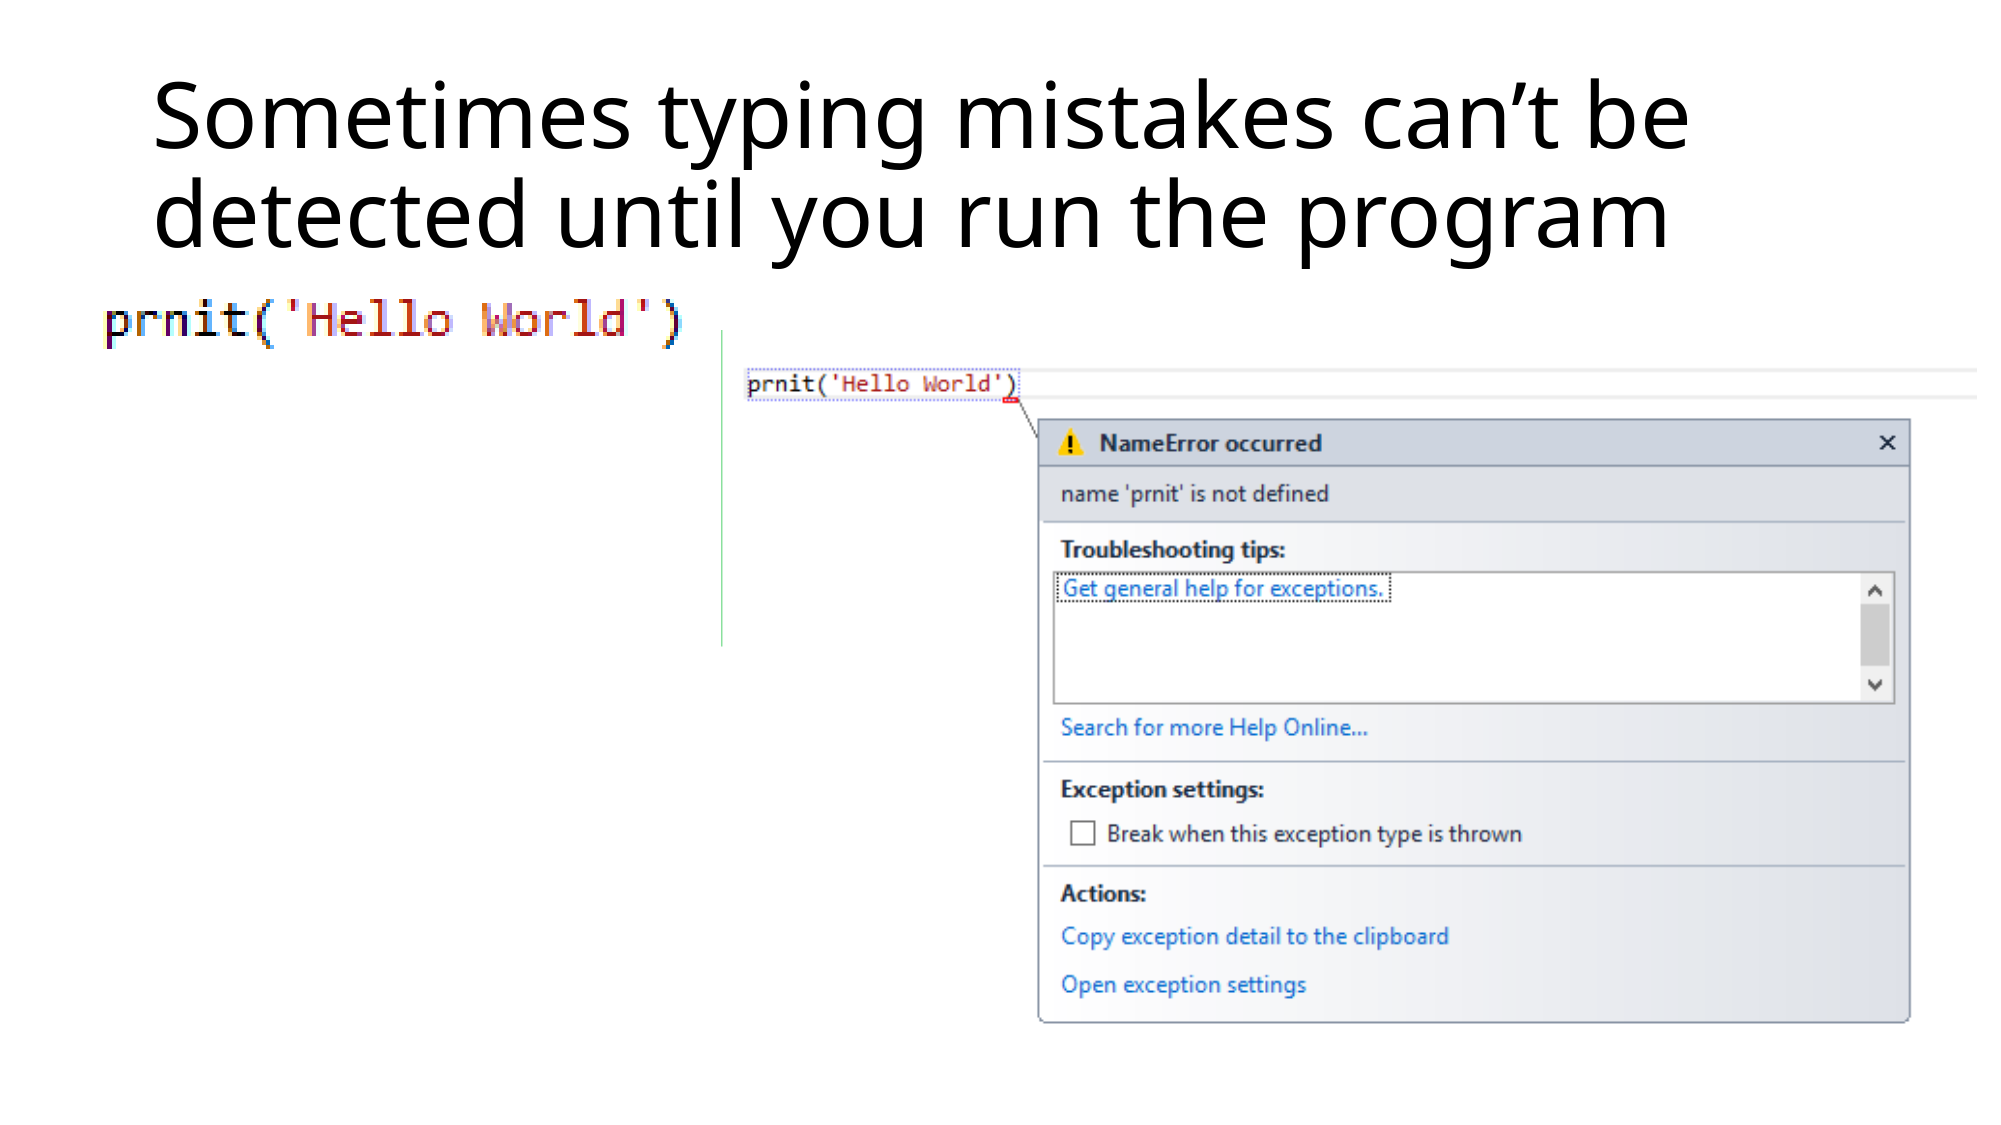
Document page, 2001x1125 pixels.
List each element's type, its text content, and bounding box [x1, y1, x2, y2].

picture [62, 232, 1977, 1078]
title Sometimes typing mistakes can’t be detected until you run the program [137, 59, 1863, 278]
